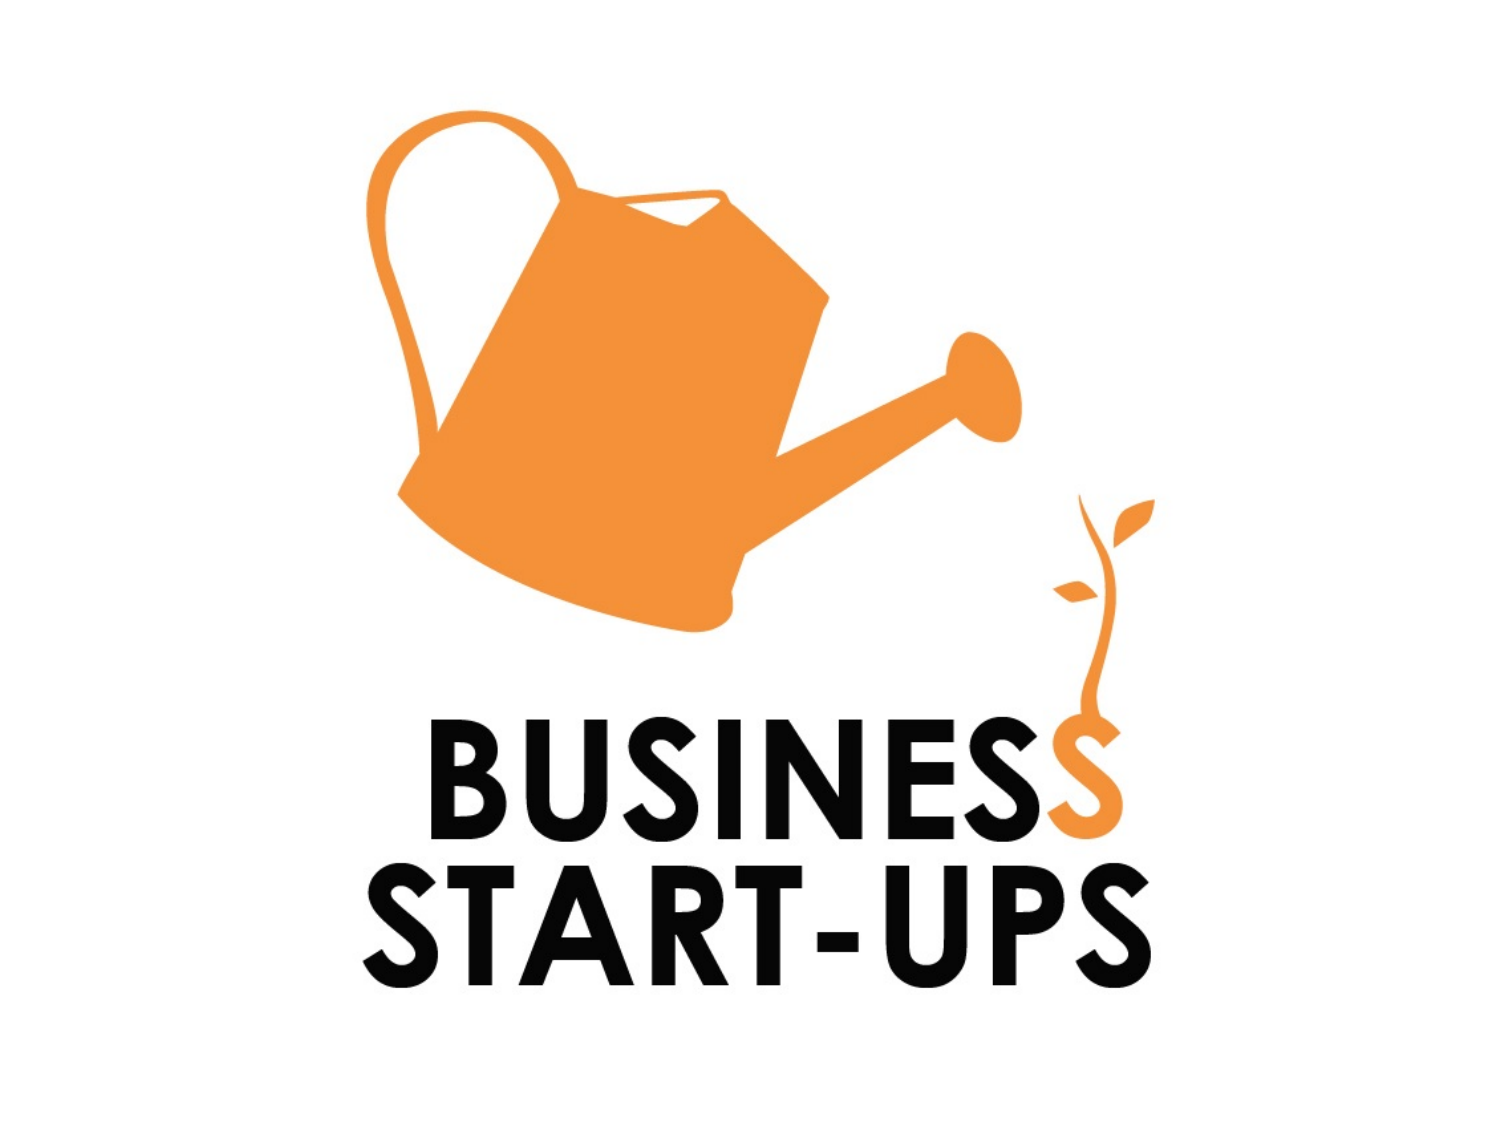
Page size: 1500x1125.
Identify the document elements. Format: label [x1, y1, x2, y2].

list [299, 49, 1224, 1001]
